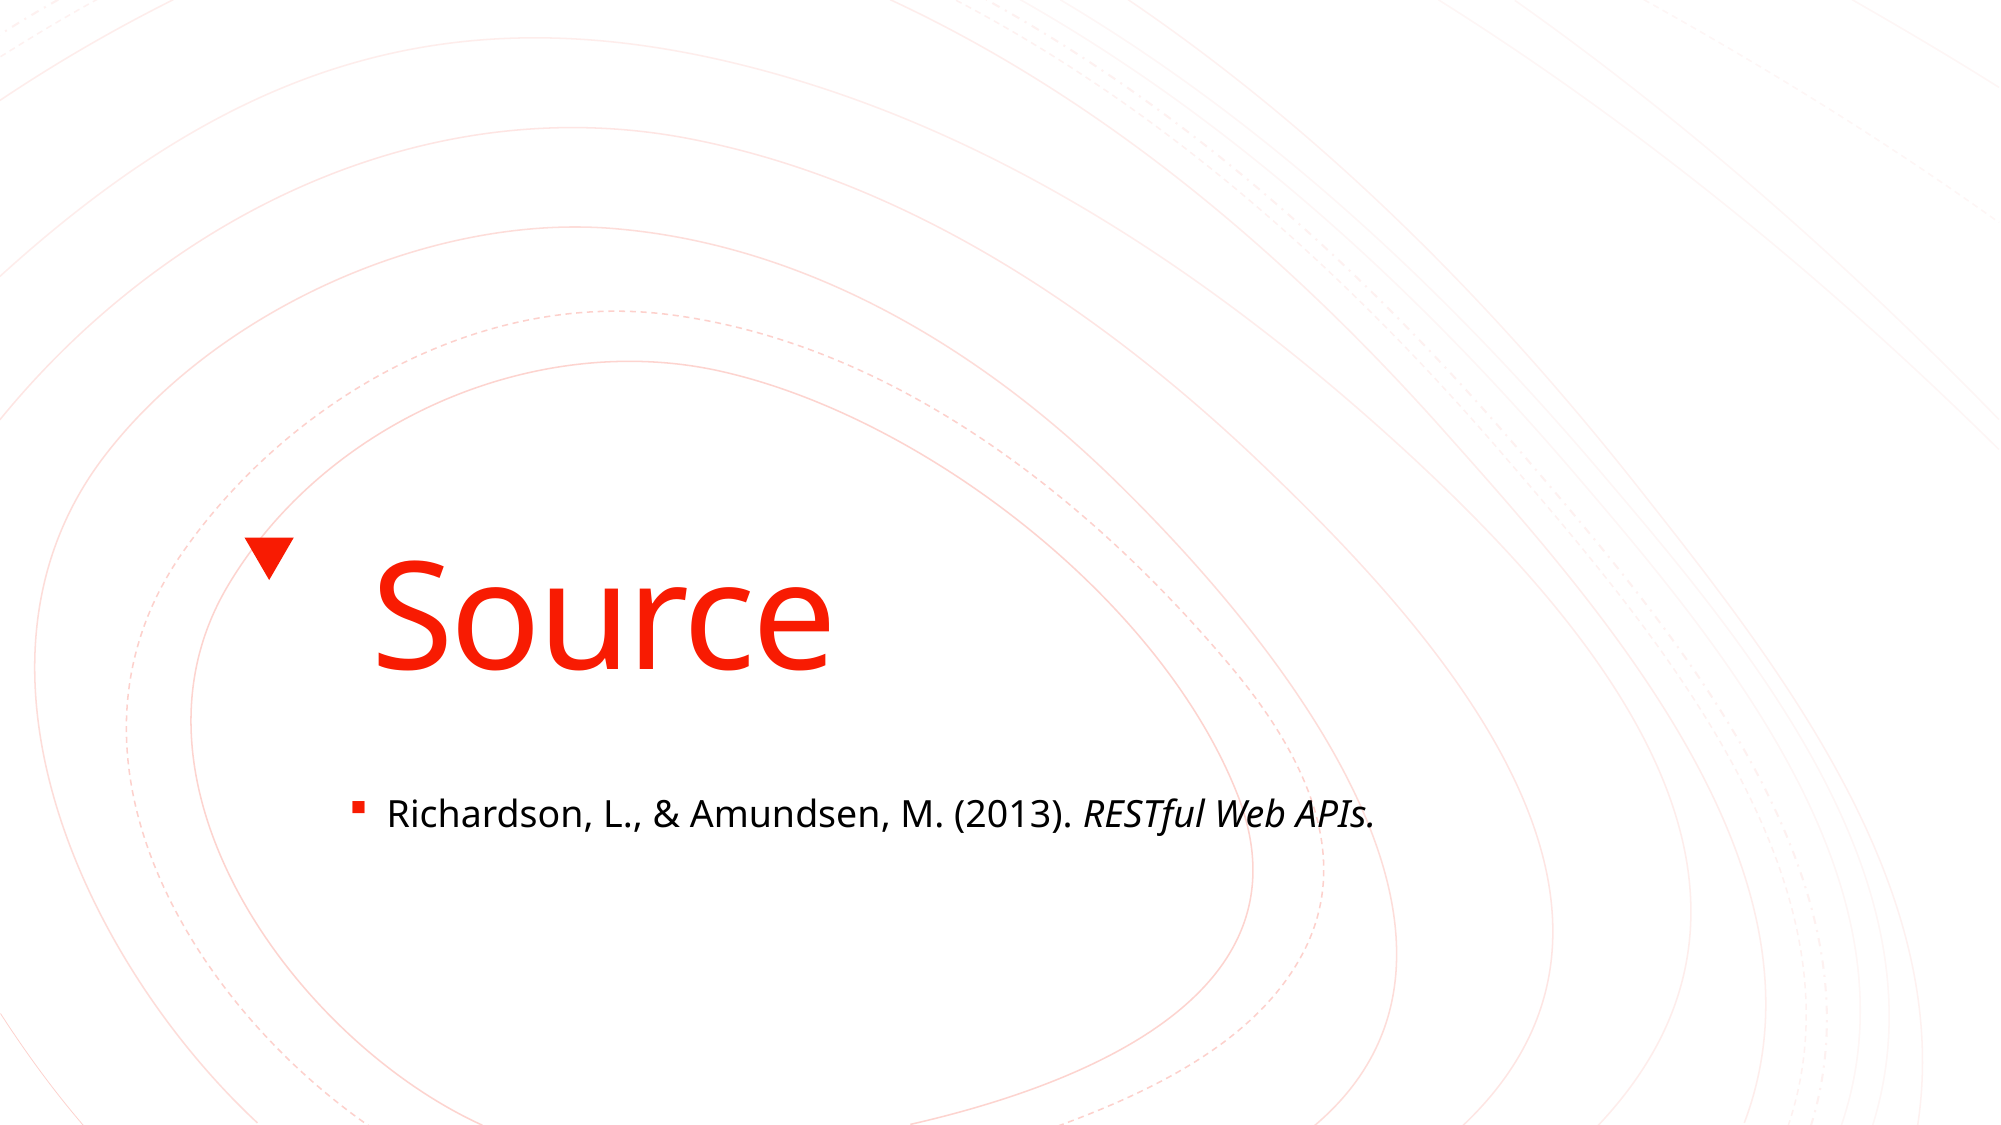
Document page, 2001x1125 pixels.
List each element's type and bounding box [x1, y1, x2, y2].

text_box [0, 0, 2000, 1125]
